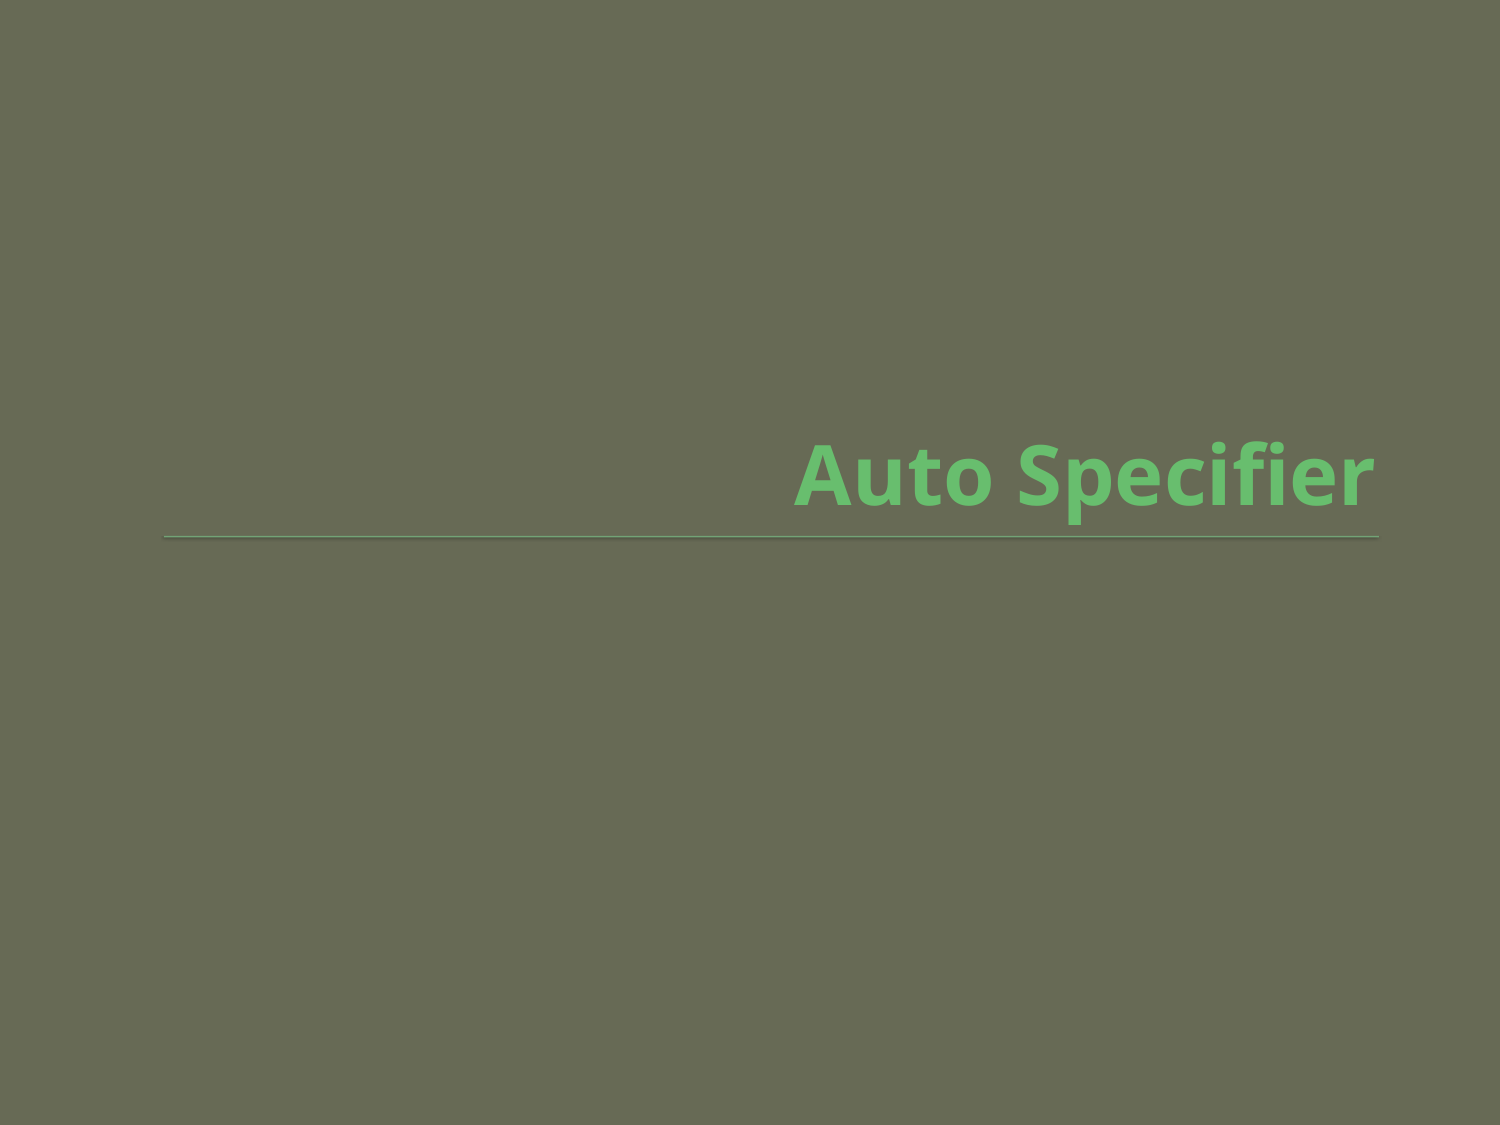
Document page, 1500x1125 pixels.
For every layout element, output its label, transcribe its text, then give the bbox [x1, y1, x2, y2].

title Auto Specifier [118, 81, 1394, 530]
